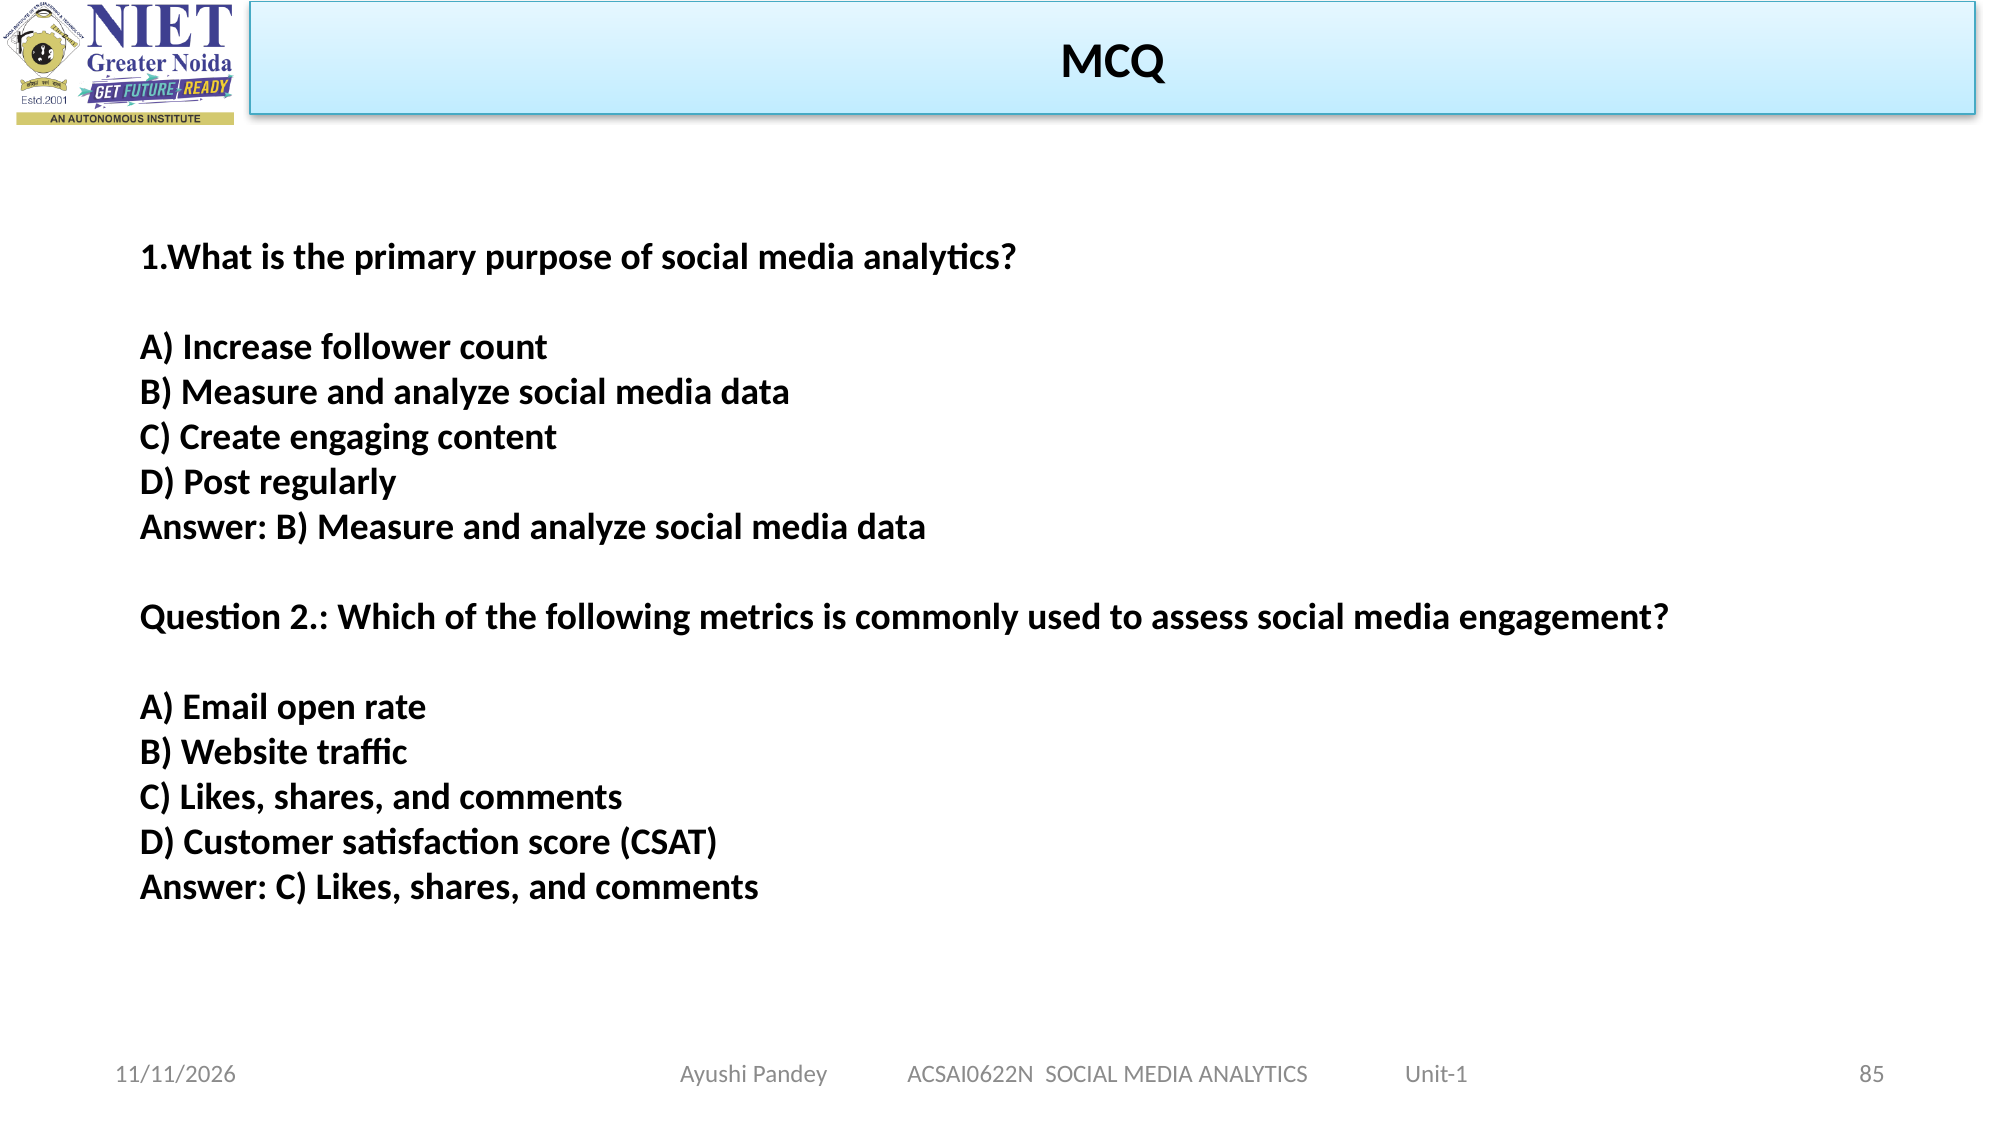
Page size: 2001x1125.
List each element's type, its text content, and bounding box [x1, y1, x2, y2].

picture [3, 2, 234, 125]
text_box MCQ [249, 1, 1976, 115]
footer Ayushi Pandey ACSAI0622N SOCIAL MEDIA ANALYTICS Unit-1 [662, 1042, 1433, 1103]
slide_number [99, 1042, 567, 1103]
slide_number 85 [1433, 1042, 1900, 1103]
text_box 1.What is the primary purpose of social media analytics? A) Increase follower count B) Measure and analyze social media data C) Create engaging content D) Post regularly Answer: B) Measure and analyze social media data Question 2.: Which of the following metrics is commonly used to assess social media engagement? A) Email open rate B) Website traffic C) Likes, shares, and comments D) Customer satisfaction score (CSAT) Answer: C) Likes, shares, and comments [124, 224, 2000, 960]
